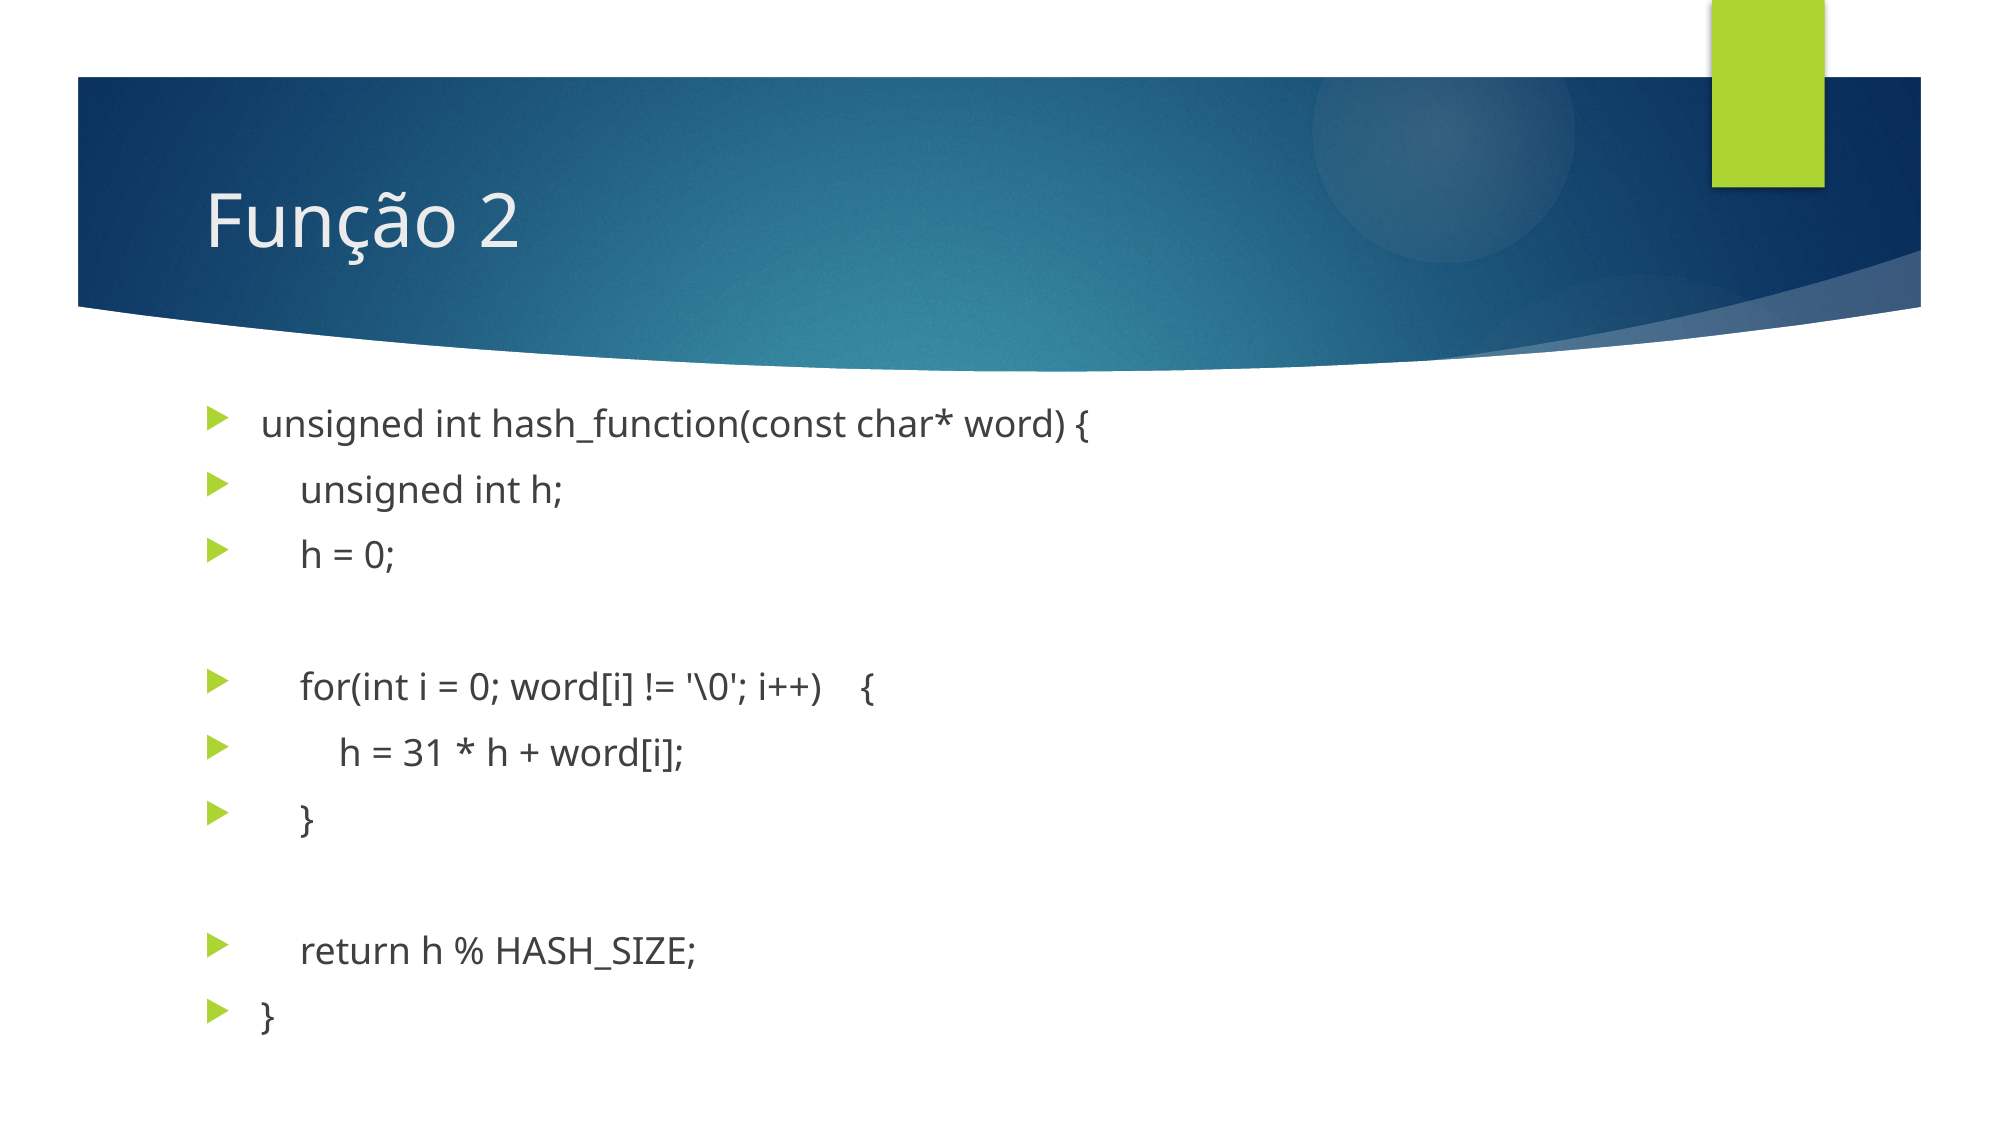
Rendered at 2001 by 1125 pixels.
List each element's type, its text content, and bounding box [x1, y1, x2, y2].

list unsigned int hash_function(const char* word) { unsigned int h; h = 0; for(int i = 0; word[i] != '\0'; i++) { h = 31 * h + word[i]; } return h % HASH_SIZE; } [189, 392, 1627, 1096]
title Função 2 [189, 159, 1627, 276]
